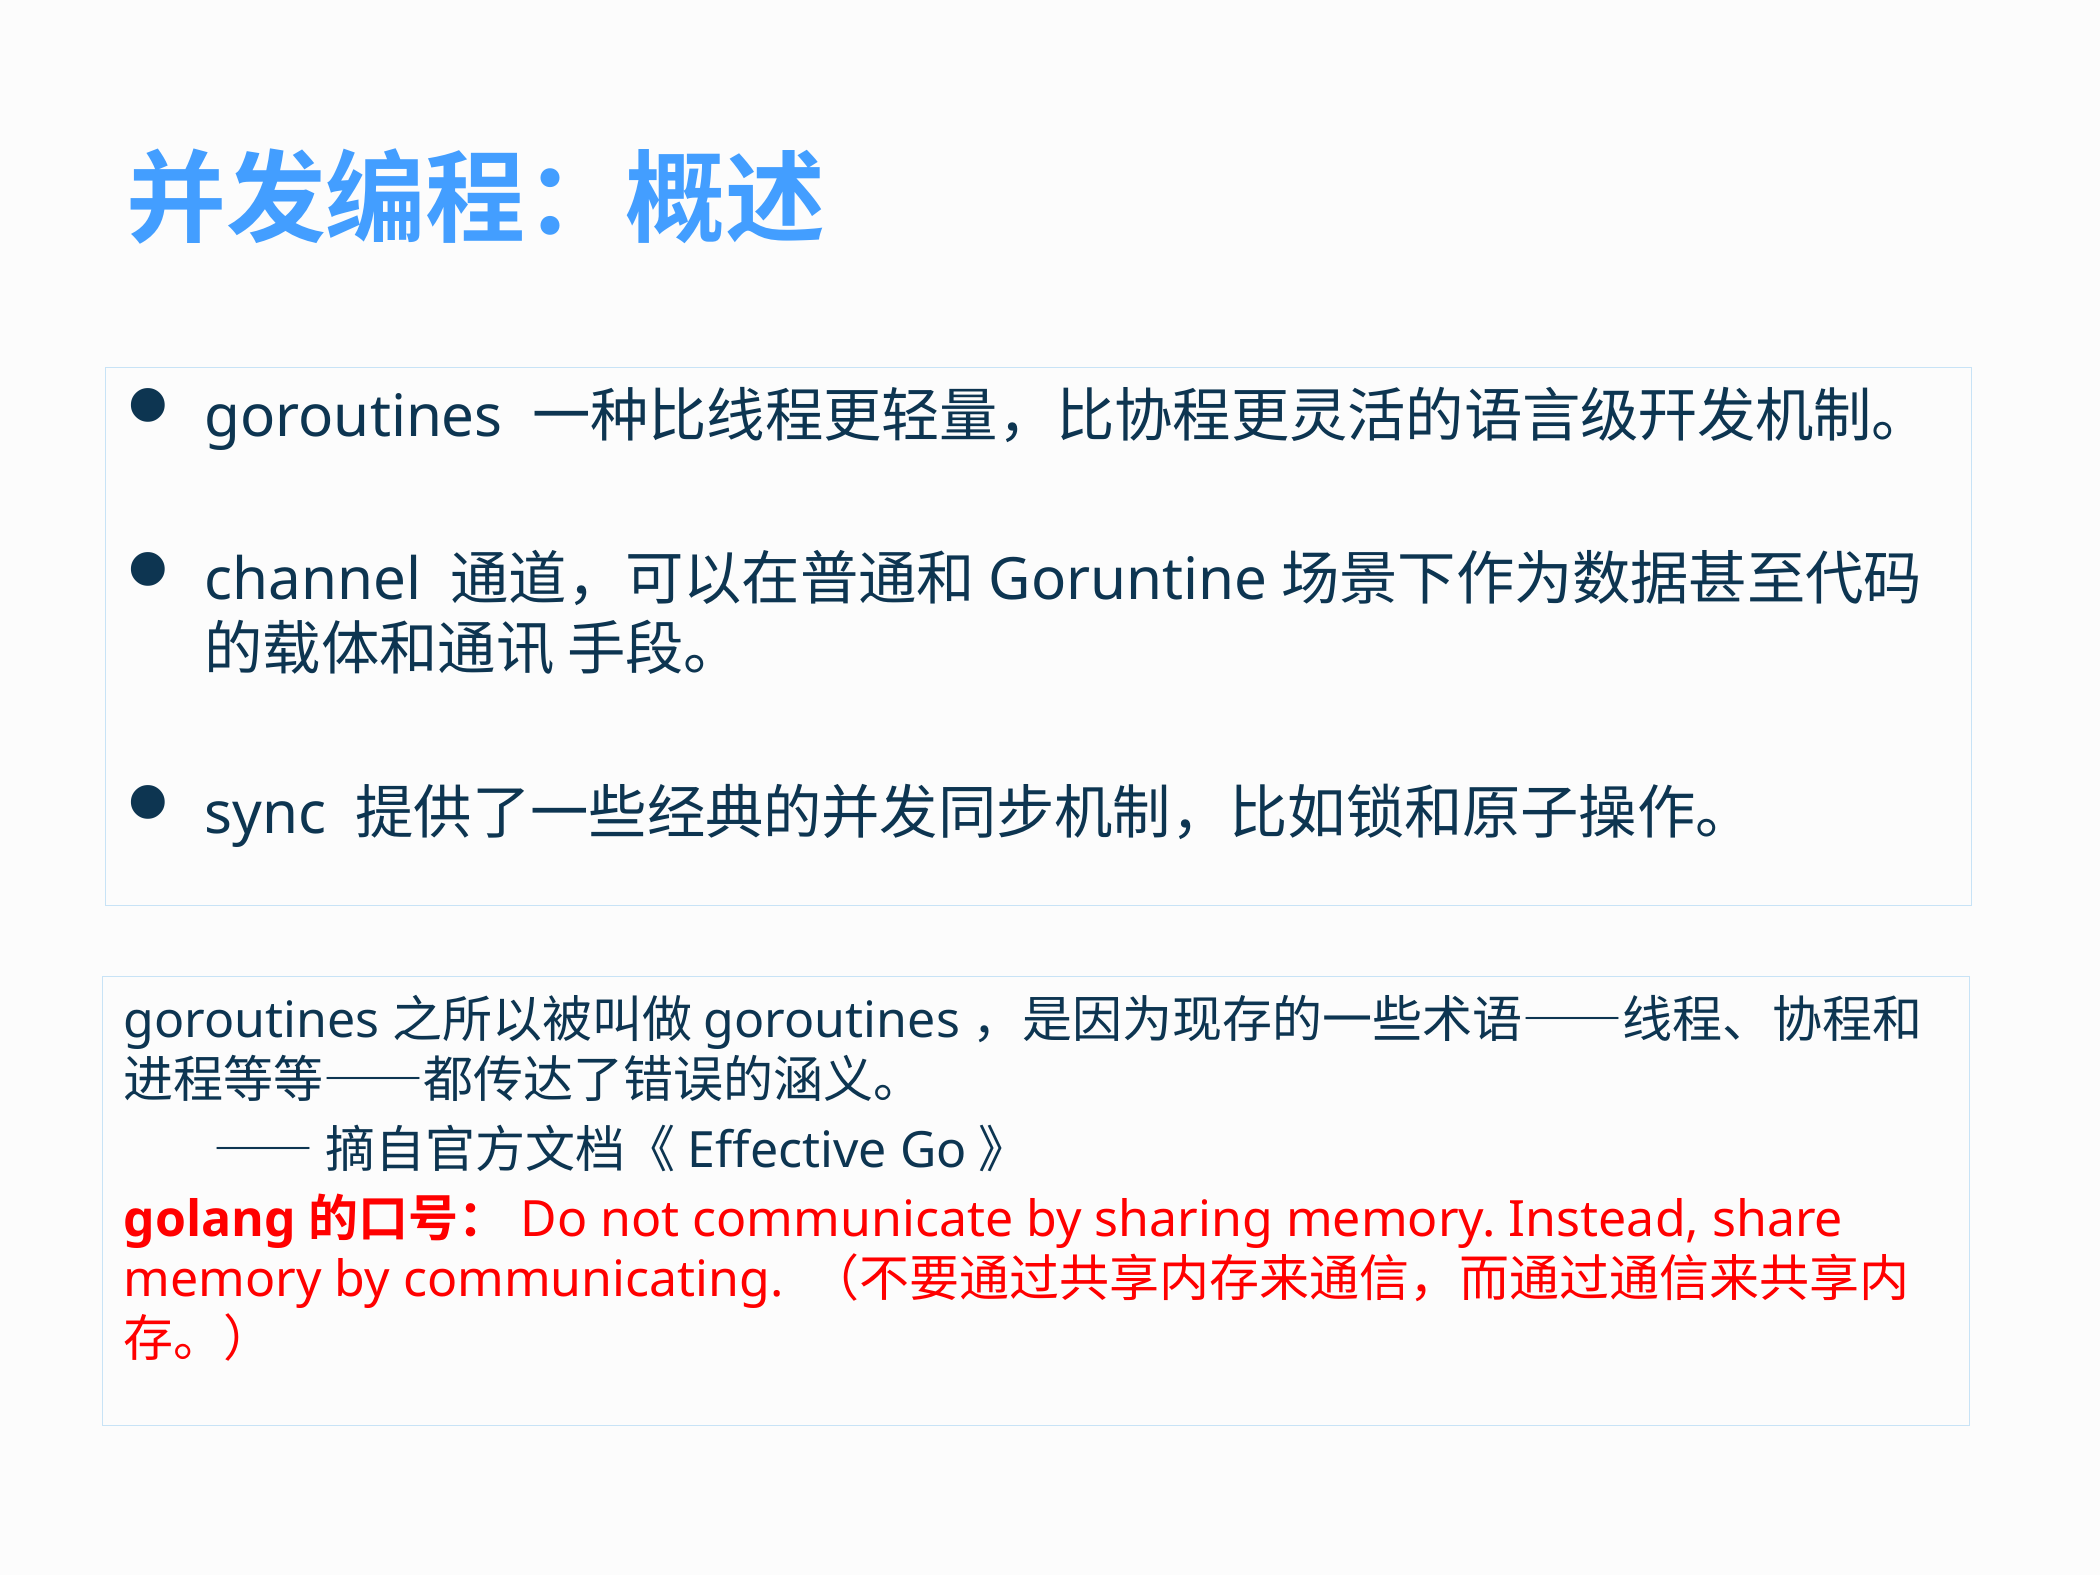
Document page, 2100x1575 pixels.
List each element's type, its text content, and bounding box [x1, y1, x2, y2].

text_box goroutines之所以被叫做goroutines，是因为现存的一些术语——线程、协程和进程等等——都传达了错误的涵义。 ——摘自官方文档《Effective Go》 golang的口号：Do not communicate by sharing memory. Instead, share memory by communicating. （不要通过共享内存来通信，而通过通信来共享内存。） [102, 976, 1970, 1426]
list goroutines 一种比线程更轻量，比协程更灵活的语言级幵发机制。 channel 通道，可以在普通和Goruntine场景下作为数据甚至代码的载体和通讯 手段。 sync 提供了一些经典的并发同步机制，比如锁和原子操作。 [105, 367, 1972, 906]
title 并发编程：概述 [105, 63, 1995, 326]
